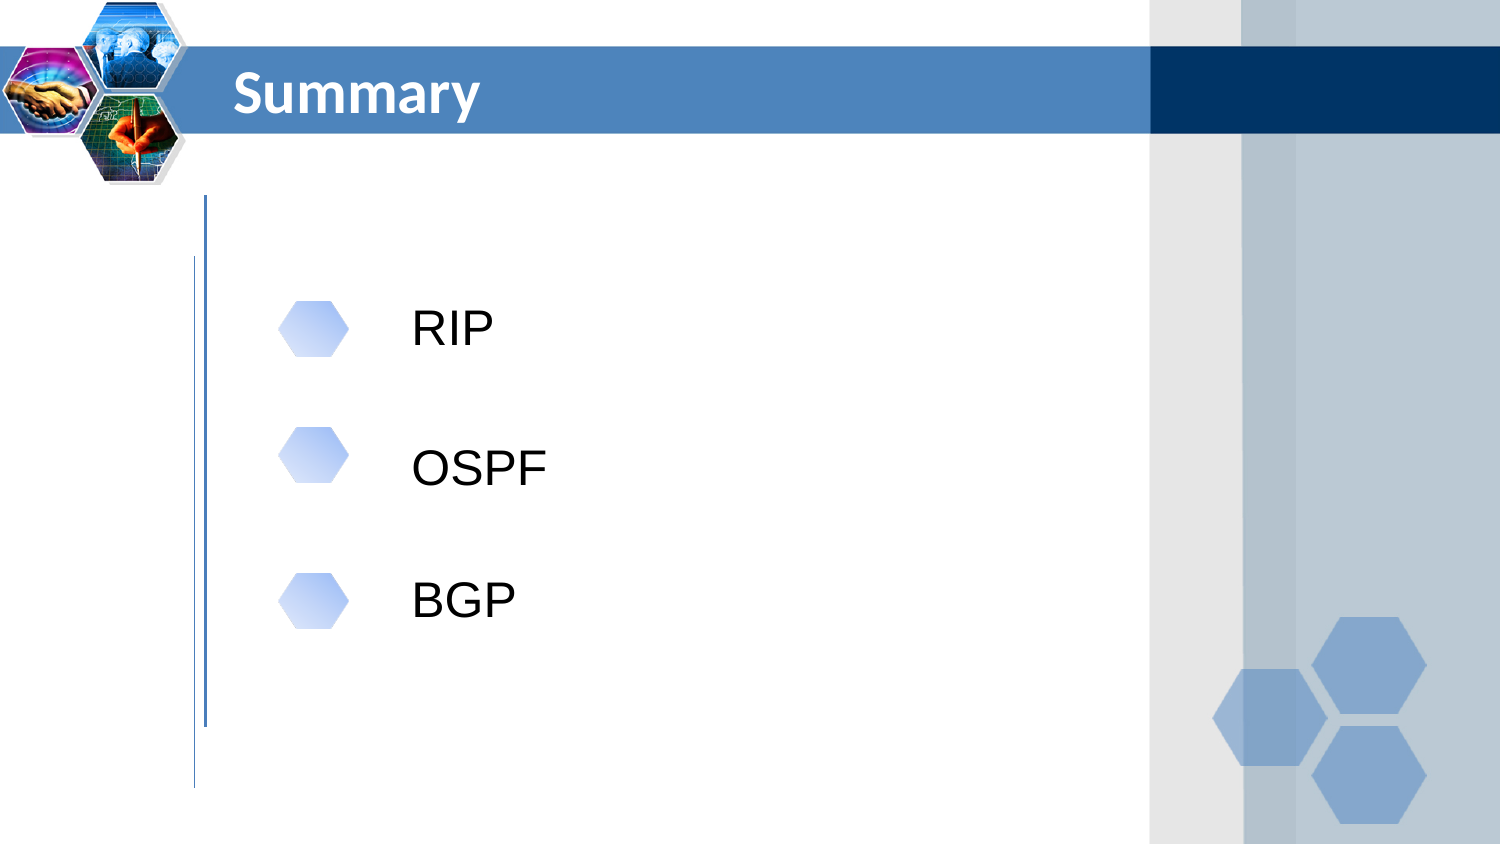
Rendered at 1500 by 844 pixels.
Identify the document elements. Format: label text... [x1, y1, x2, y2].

picture [0, 0, 1500, 844]
list RIP [396, 287, 1176, 427]
list Summary [218, 43, 1188, 115]
text_box BGP [396, 559, 1176, 734]
text_box OSPF [396, 427, 1176, 559]
